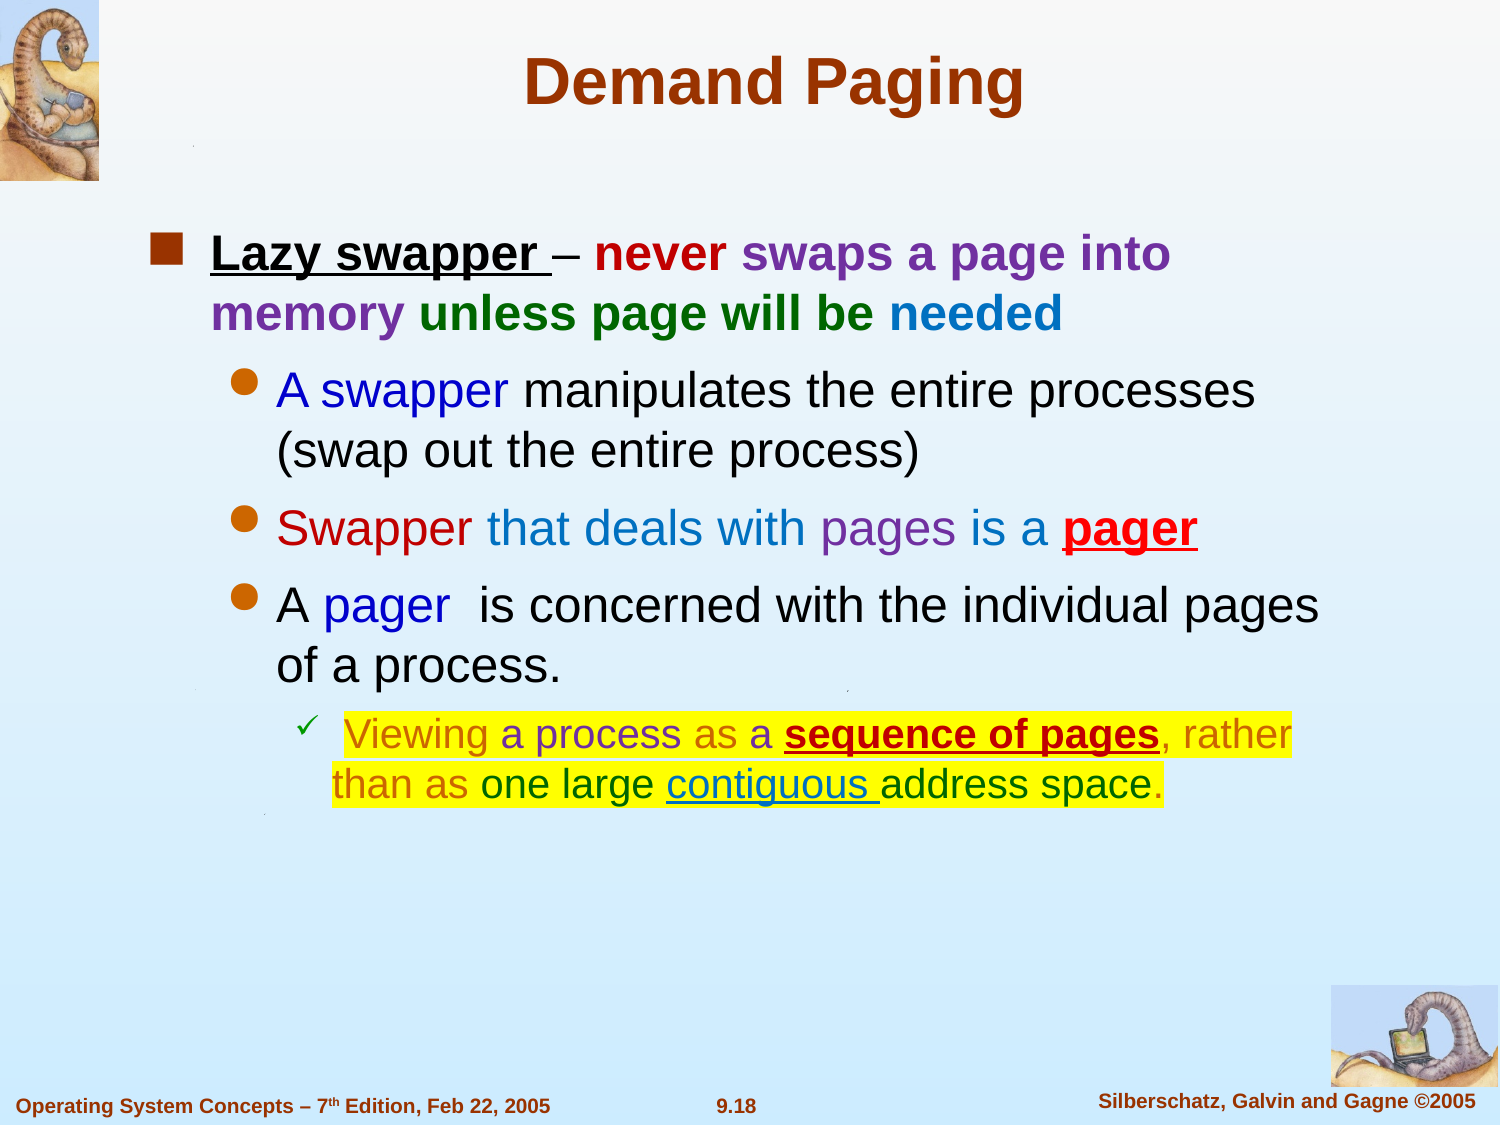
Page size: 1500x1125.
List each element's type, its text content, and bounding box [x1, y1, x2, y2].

picture [0, 0, 99, 181]
list Lazy swapper – never swaps a page into memory unless page will be needed A swapper manipulates the entire processes (swap out the entire process) Swapper that deals with pages is a pager A pager is concerned with the individual pages of a process. Viewing a process as a sequence of pages, rather than as one large contiguous address space. [139, 212, 1379, 1068]
title Demand Paging [112, 24, 1438, 125]
picture [1331, 985, 1498, 1087]
